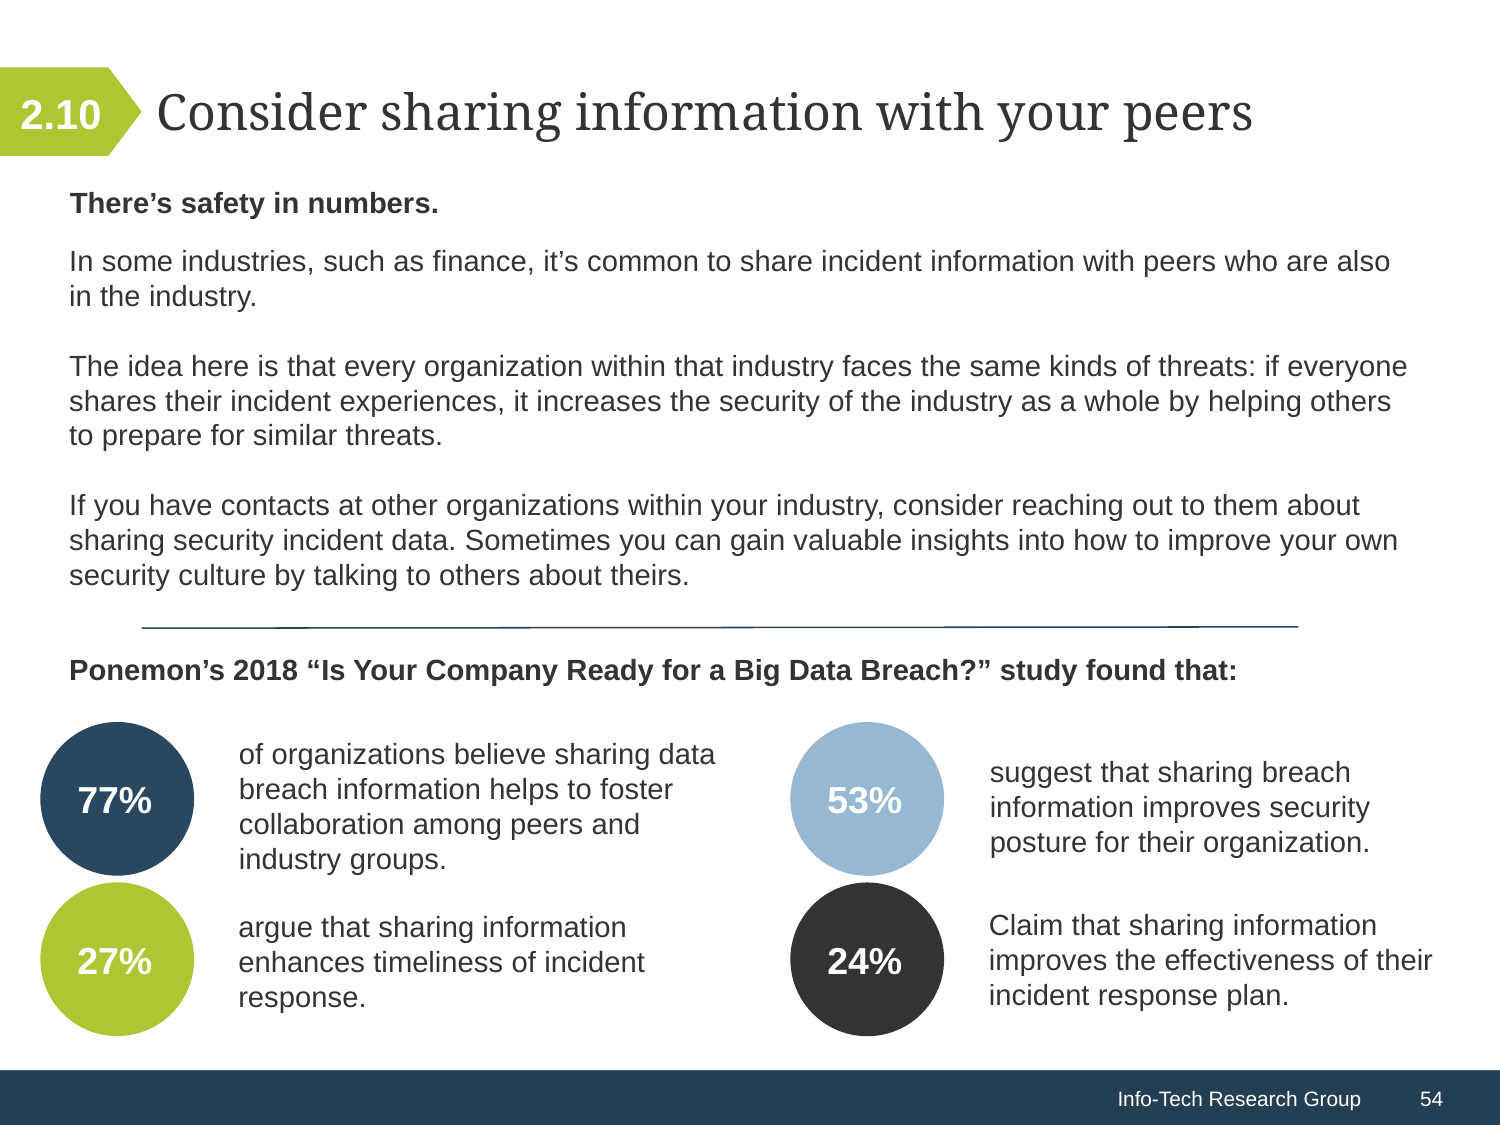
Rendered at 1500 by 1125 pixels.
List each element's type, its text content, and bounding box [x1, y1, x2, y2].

list 2.10 [0, 40, 123, 187]
text_box There’s safety in numbers. [55, 177, 868, 228]
text_box 27% [38, 880, 197, 1039]
text_box Ponemon’s 2018 “Is Your Company Ready for a Big Data Breach?” study found that: [54, 643, 1457, 694]
text_box 24% [788, 880, 947, 1039]
text_box 77% [38, 719, 197, 878]
text_box Claim that sharing information improves the effectiveness of their incident response plan. [974, 898, 1457, 1019]
text_box 53% [788, 719, 947, 878]
text_box In some industries, such as finance, it’s common to share incident information with peers who are also in the industry. The idea here is that every organization within that industry faces the same kinds of threats: if everyone shares their incident experiences, it increases the security of the industry as a whole by helping others to prepare for similar threats. If you have contacts at other organizations within your industry, consider reaching out to them about sharing security incident data. Sometimes you can gain valuable insights into how to improve your own security culture by talking to others about theirs. [54, 234, 1425, 643]
text_box suggest that sharing breach information improves security posture for their organization. [975, 745, 1457, 866]
title Consider sharing information with your peers [141, 42, 1457, 185]
text_box argue that sharing information enhances timeliness of incident response. [223, 900, 760, 1021]
text_box of organizations believe sharing data breach information helps to foster collaboration among peers and industry groups. [224, 728, 760, 883]
